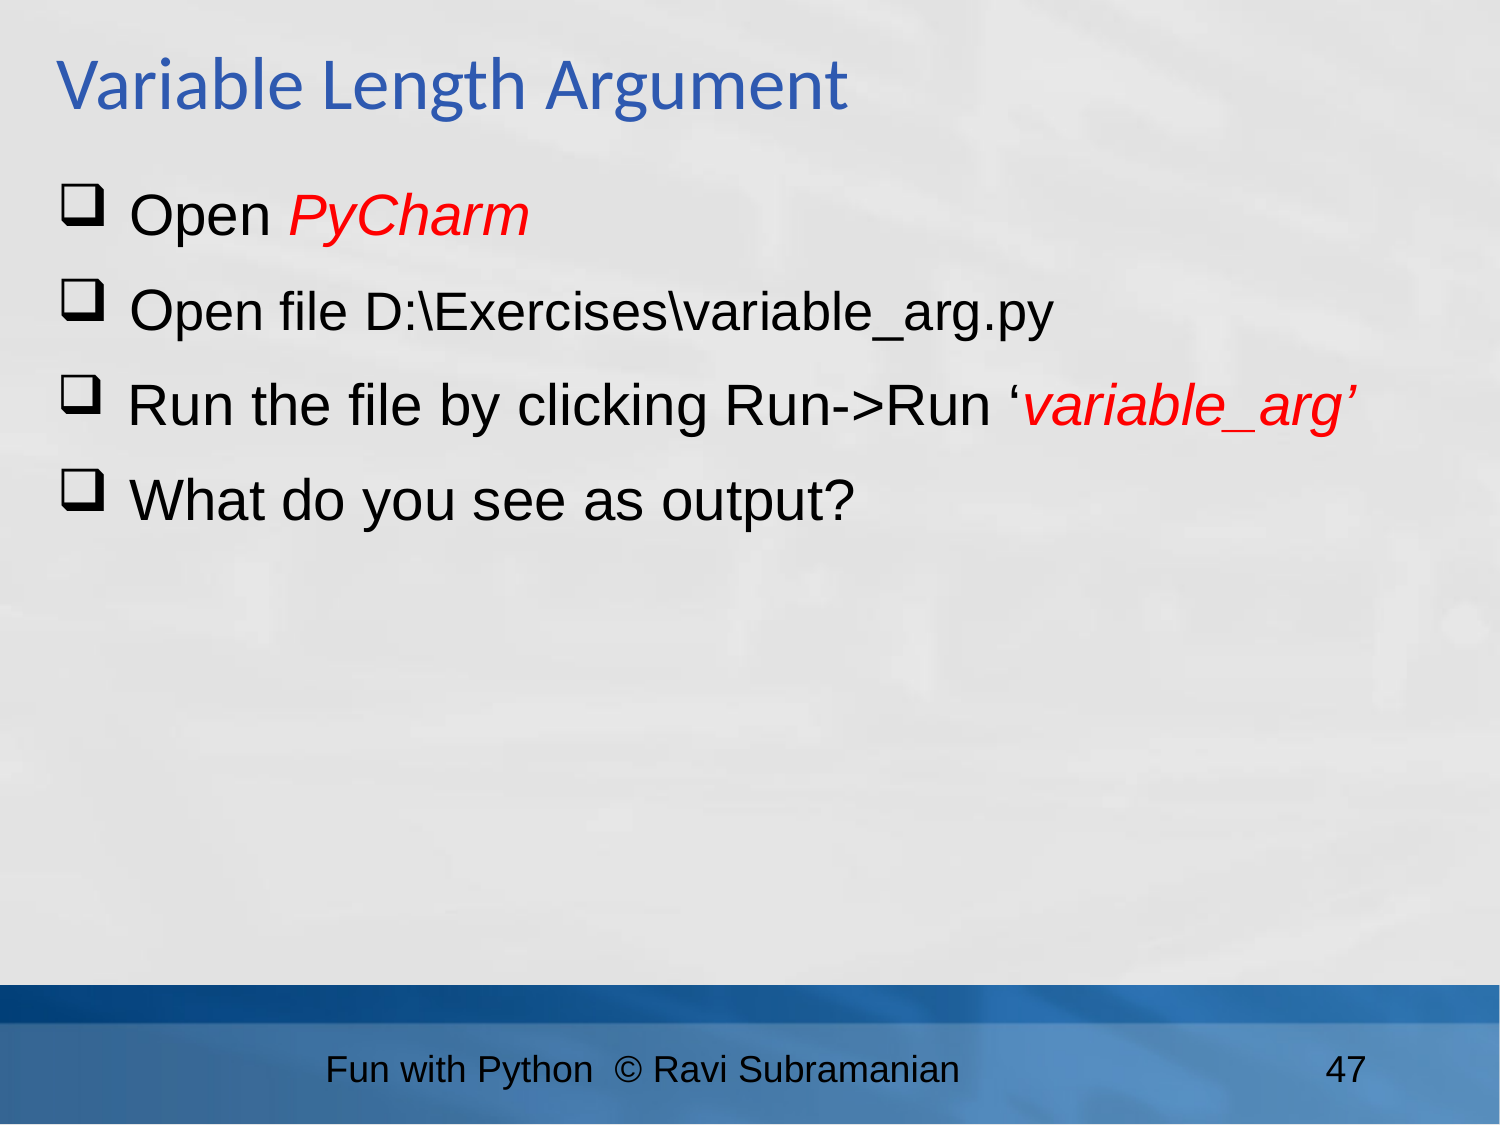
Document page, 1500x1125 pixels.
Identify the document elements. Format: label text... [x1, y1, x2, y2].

text_box Variable Length Argument [56, 0, 1431, 177]
text_box Open PyCharm Open file D:\Exercises\variable_arg.py Run the file by clicking Run->Run ‘variable_arg’ What do you see as output? [56, 177, 1431, 867]
picture [0, 0, 1500, 1125]
